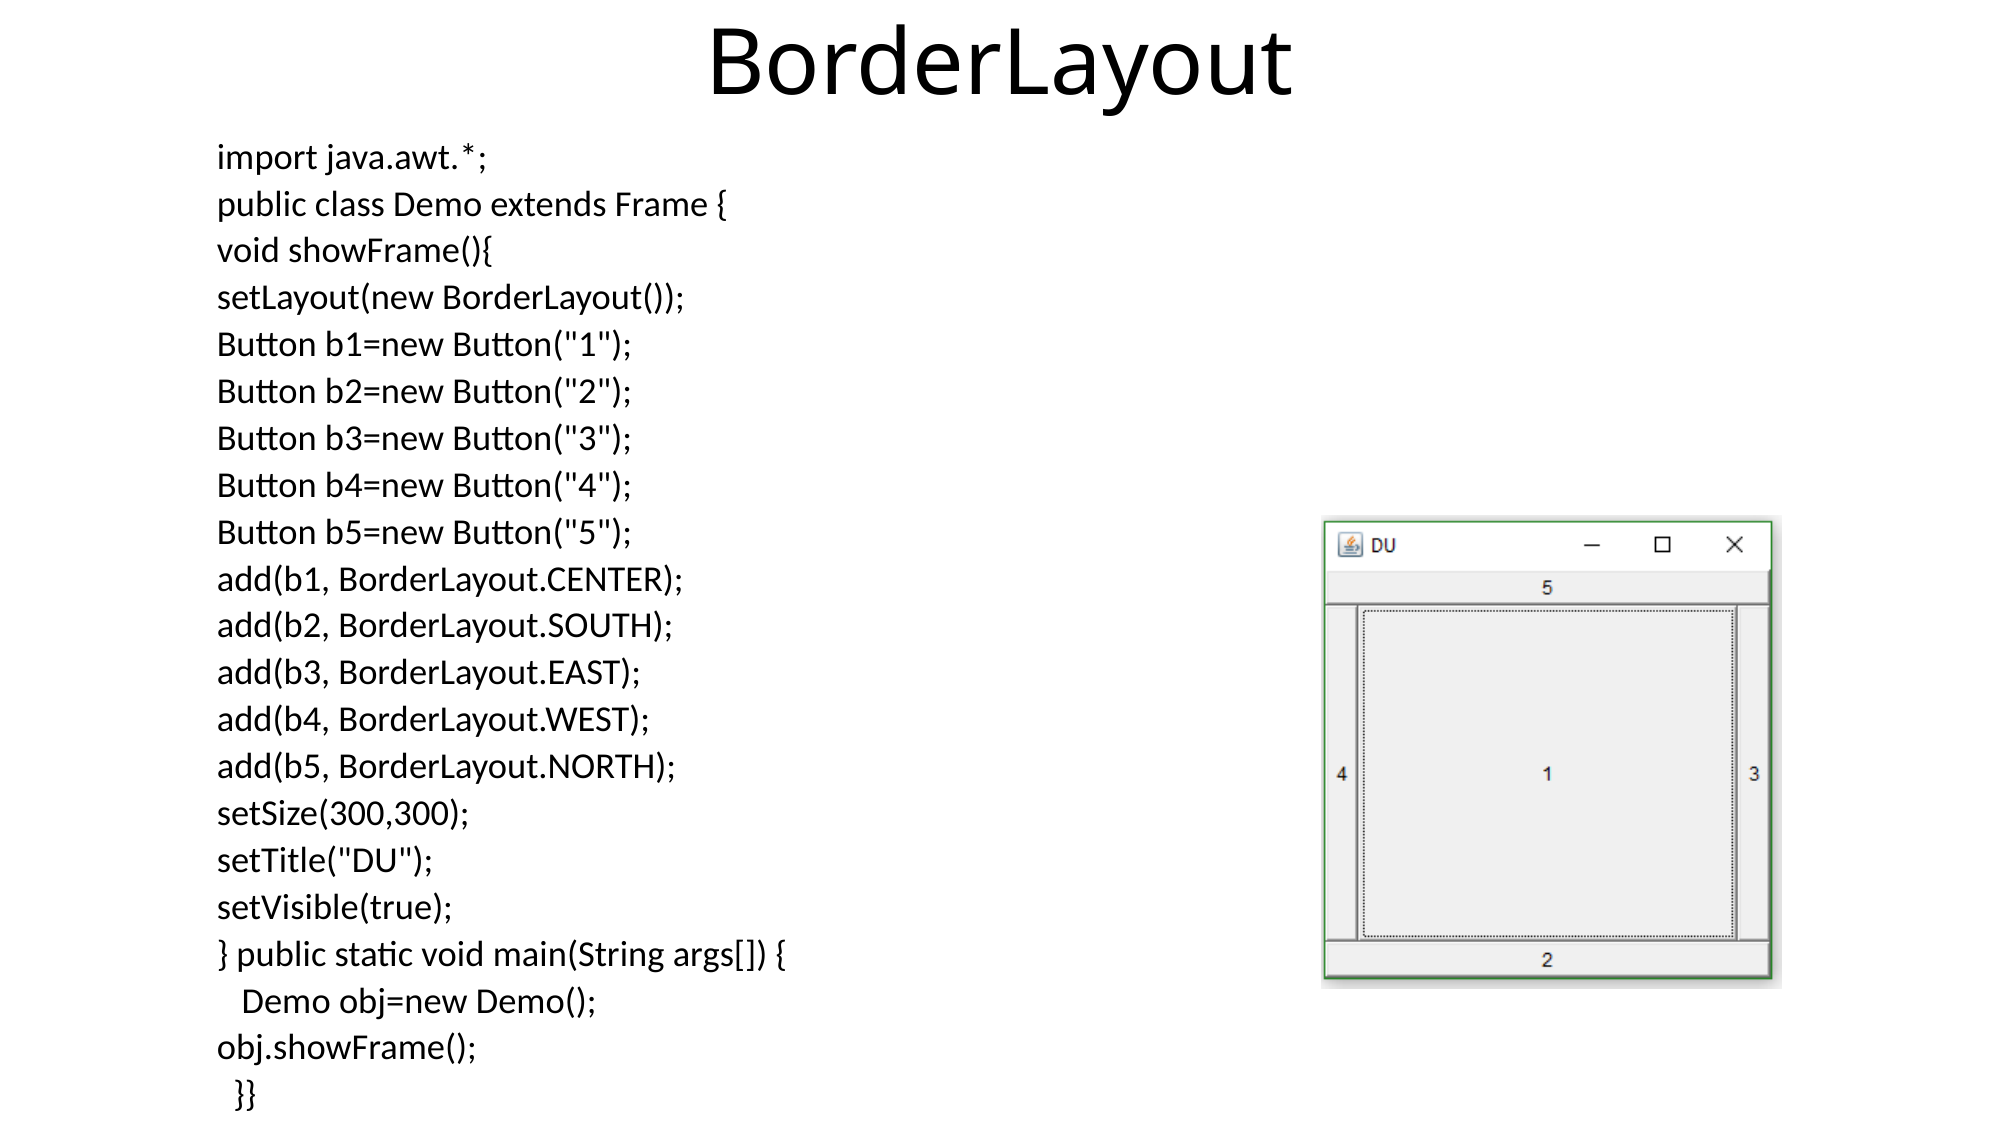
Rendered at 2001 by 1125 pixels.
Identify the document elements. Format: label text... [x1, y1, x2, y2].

list import java.awt.*; public class Demo extends Frame { void showFrame(){ setLayout(new BorderLayout()); Button b1=new Button("1"); Button b2=new Button("2"); Button b3=new Button("3"); Button b4=new Button("4"); Button b5=new Button("5"); add(b1, BorderLayout.CENTER); add(b2, BorderLayout.SOUTH); add(b3, BorderLayout.EAST); add(b4, BorderLayout.WEST); add(b5, BorderLayout.NORTH); setSize(300,300); setTitle("DU"); setVisible(true); } public static void main(String args[]) { Demo obj=new Demo(); obj.showFrame(); }} [137, 130, 1863, 1125]
picture [1321, 515, 1782, 989]
title BorderLayout [137, 0, 1863, 130]
